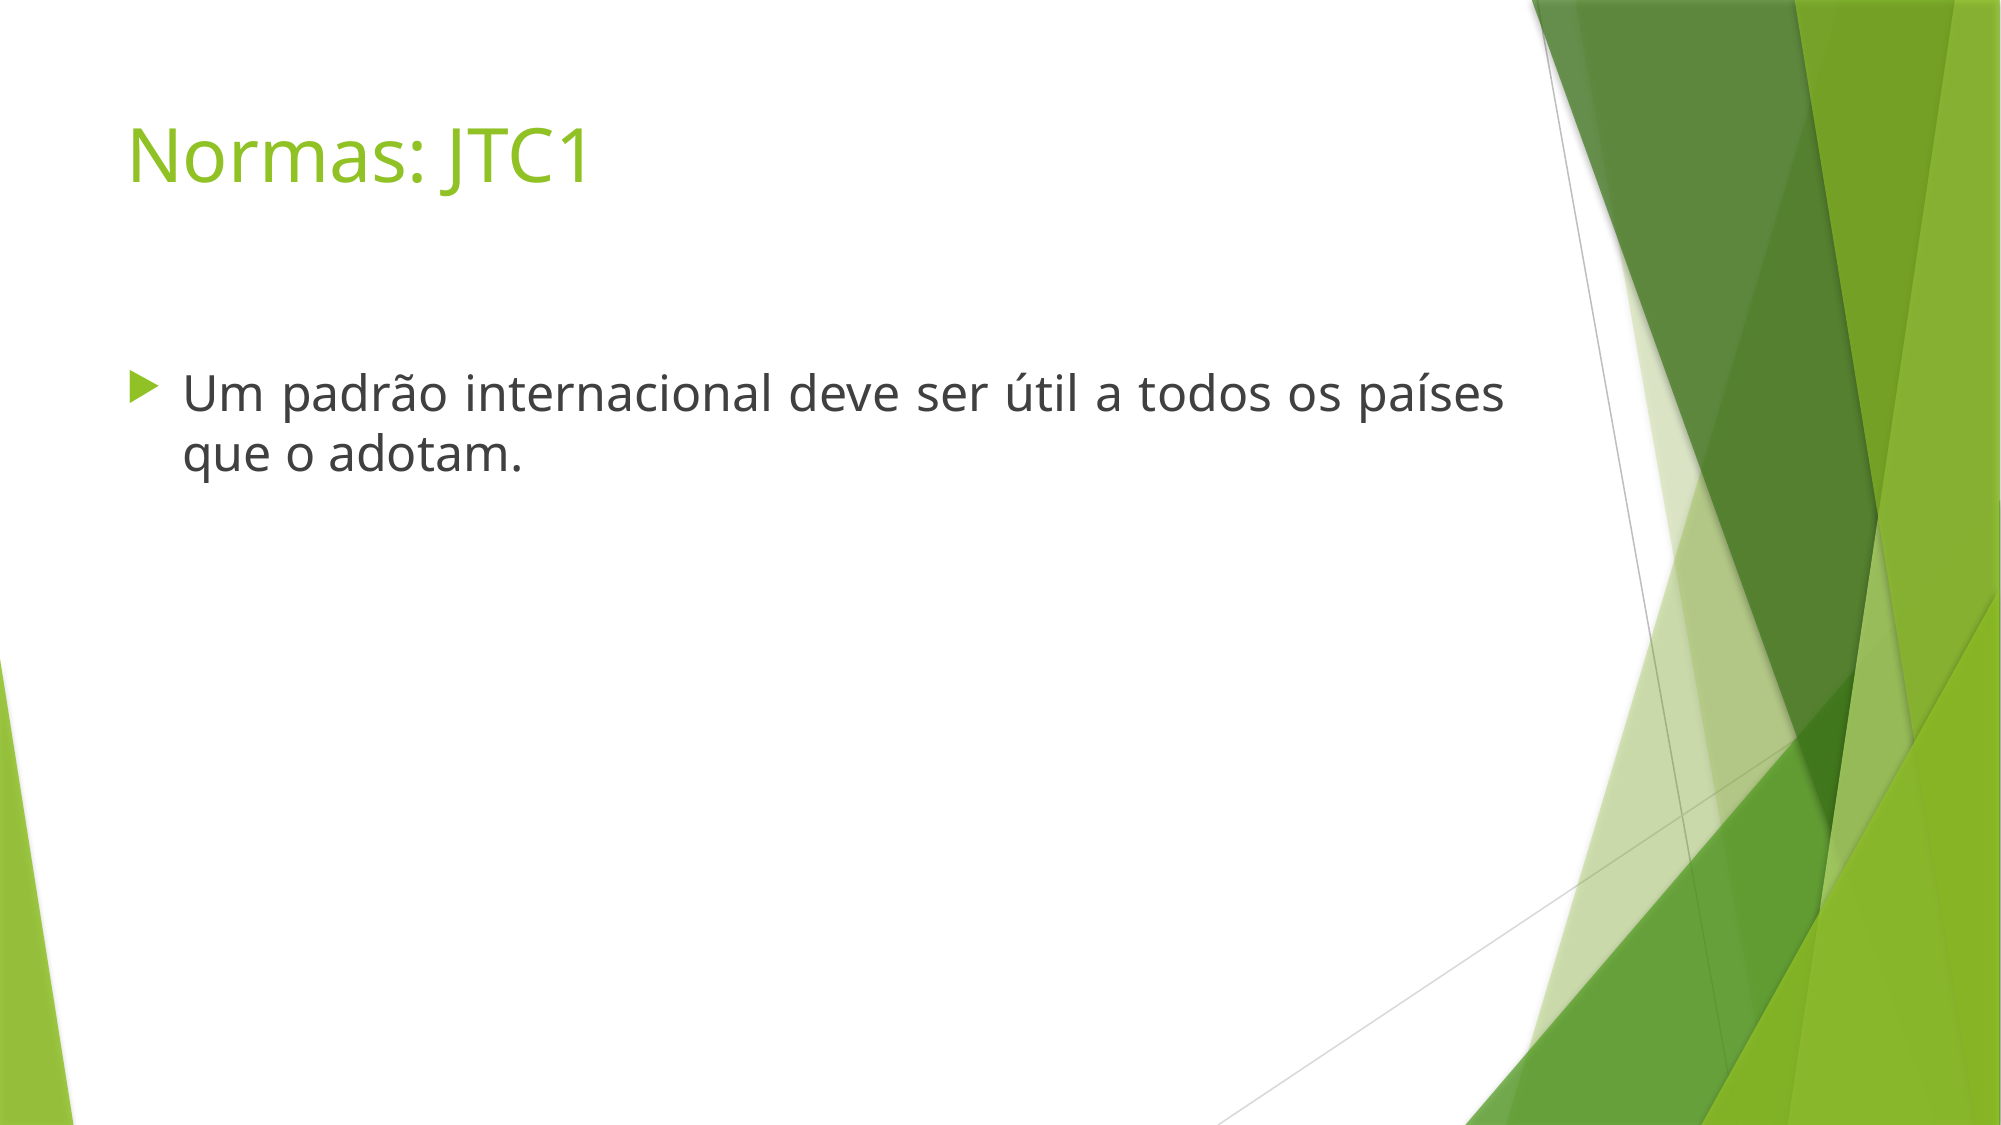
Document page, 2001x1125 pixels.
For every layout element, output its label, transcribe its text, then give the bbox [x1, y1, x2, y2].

title Normas: JTC1 [111, 99, 1522, 317]
list Um padrão internacional deve ser útil a todos os países que o adotam. [111, 354, 1522, 992]
